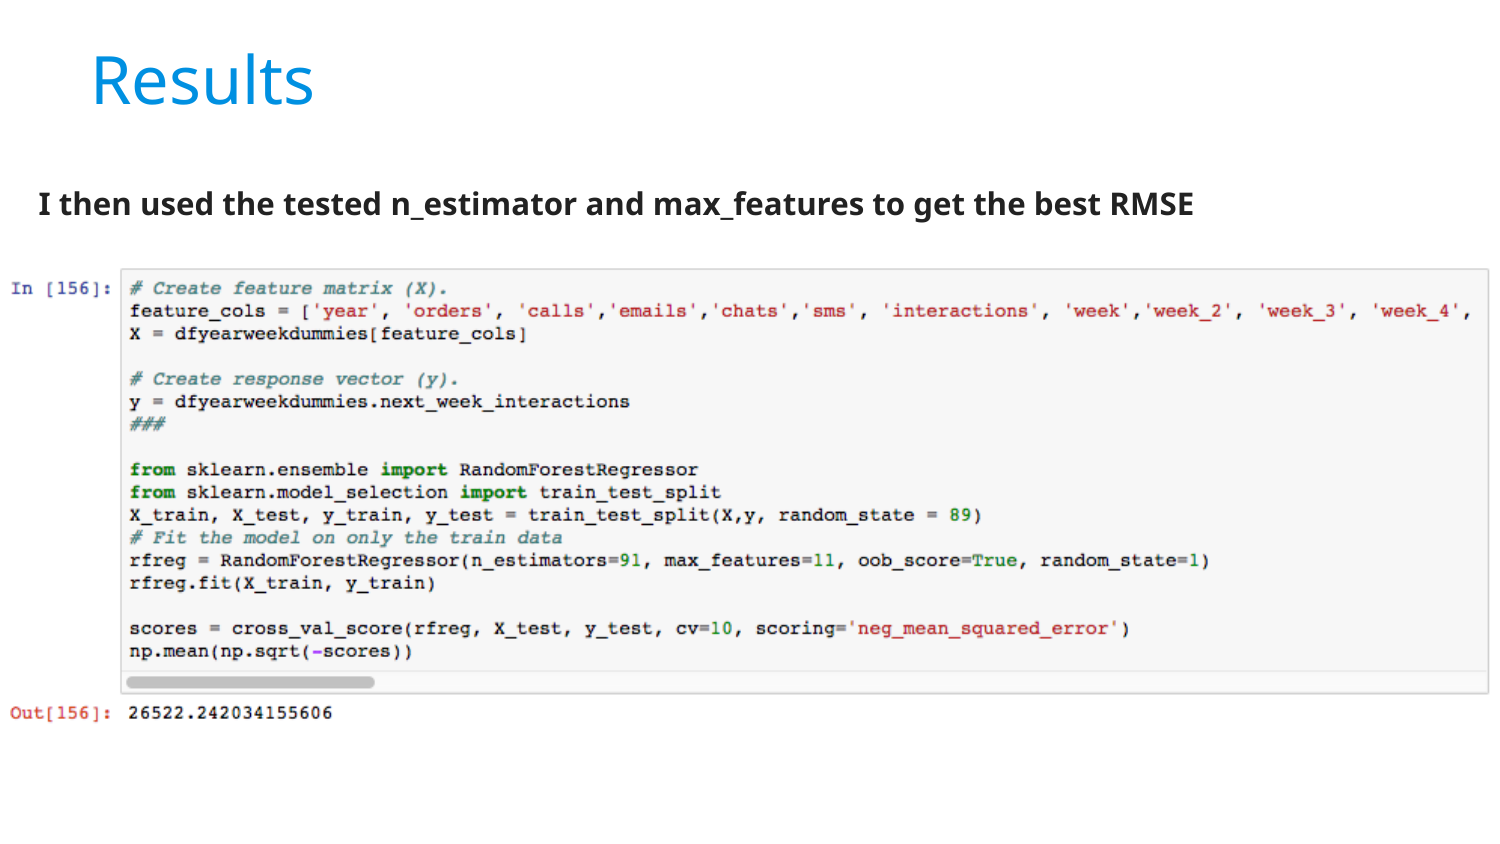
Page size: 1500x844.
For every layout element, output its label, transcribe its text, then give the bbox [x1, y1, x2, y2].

title Results [75, 15, 1425, 139]
picture [0, 261, 1500, 731]
text_box I then used the tested n_estimator and max_features to get the best RMSE [23, 139, 1448, 260]
